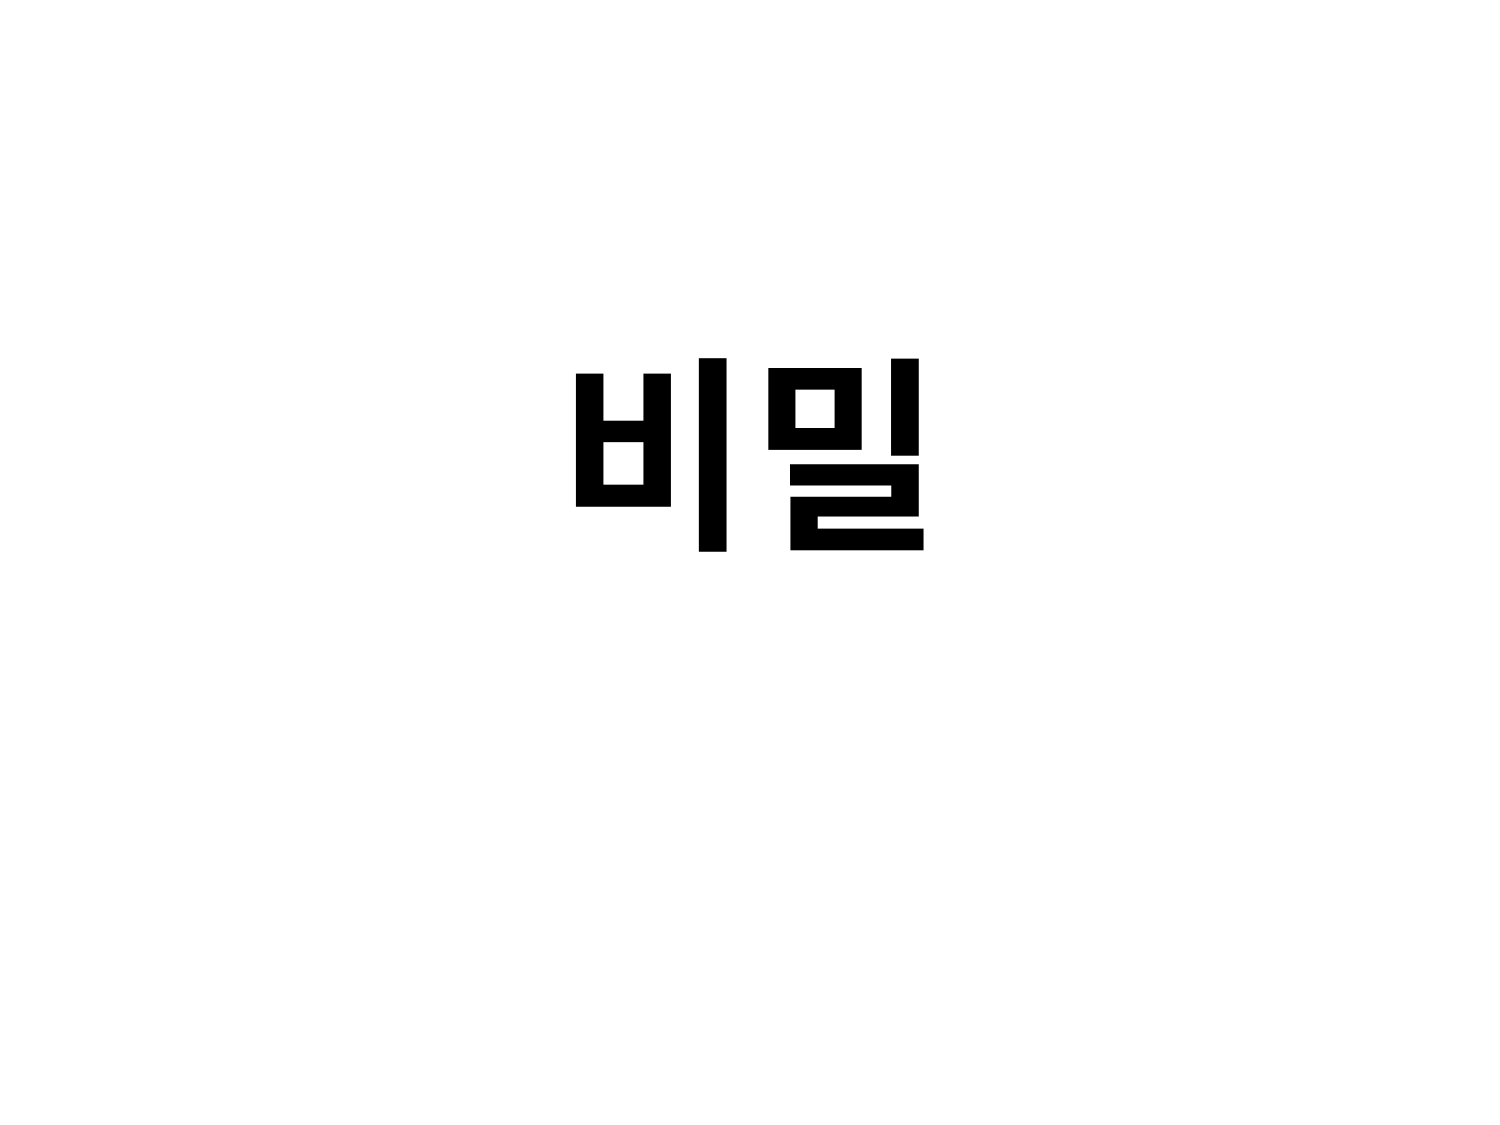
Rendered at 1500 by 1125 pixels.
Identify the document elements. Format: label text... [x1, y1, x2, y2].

text_box 비밀 [543, 317, 957, 583]
